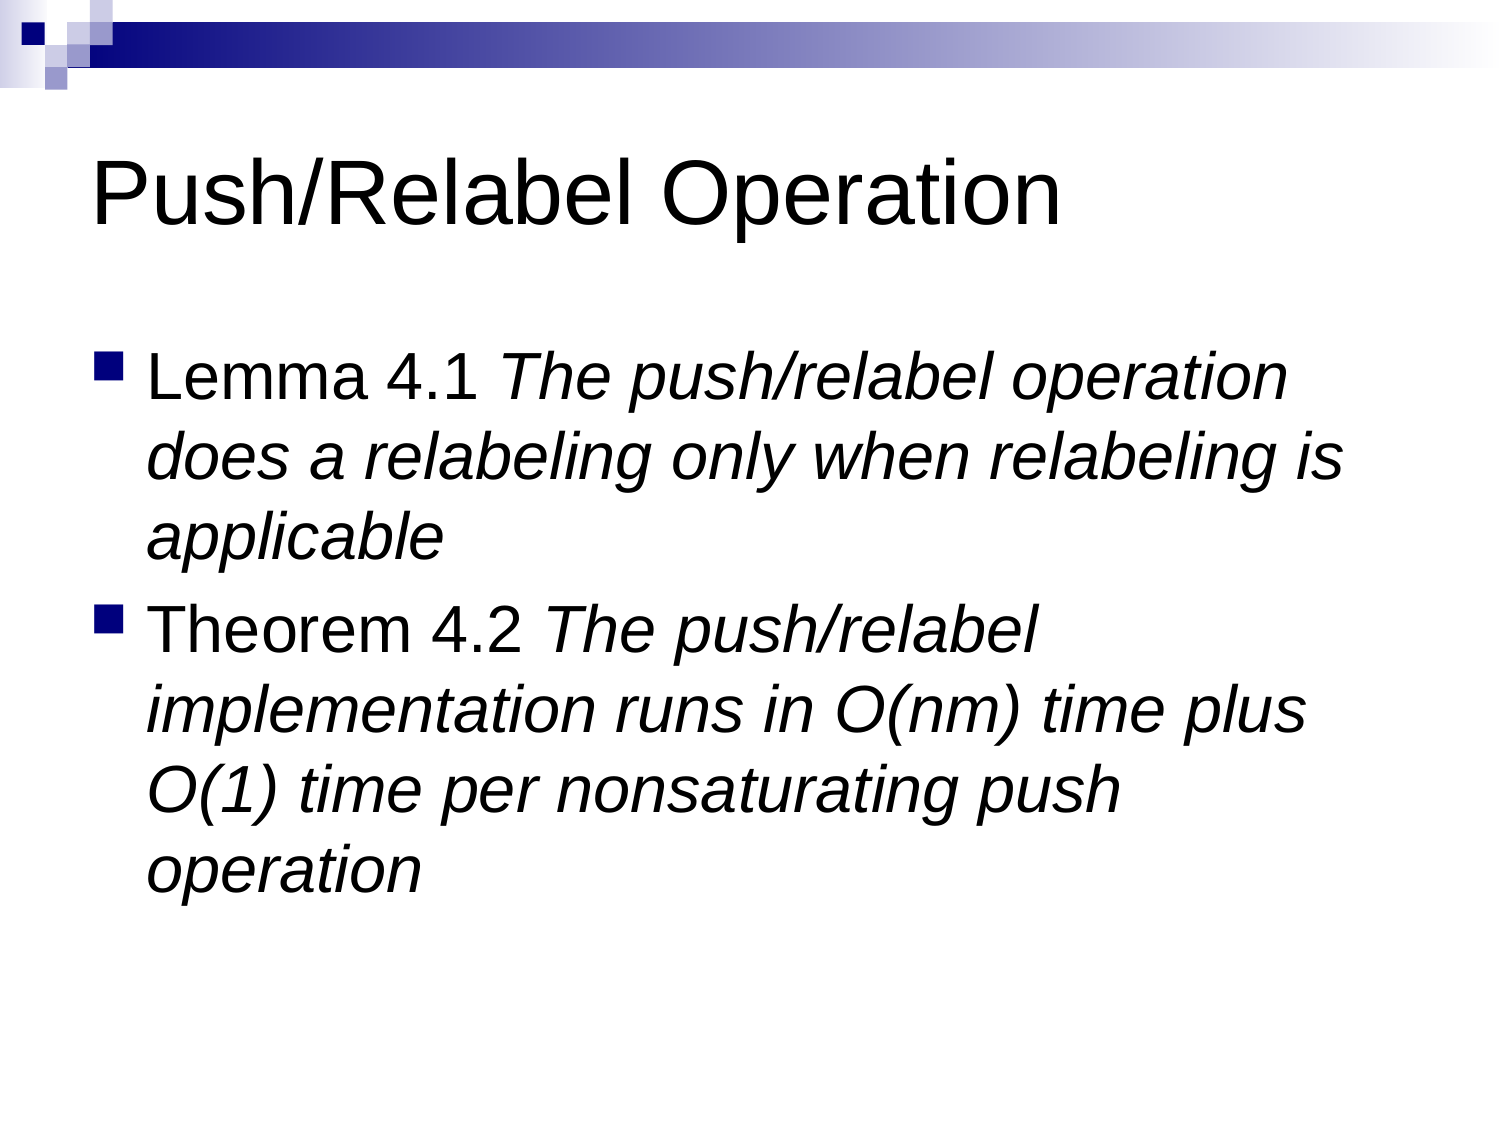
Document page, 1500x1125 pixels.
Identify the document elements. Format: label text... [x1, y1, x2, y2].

title Push/Relabel Operation [74, 74, 1426, 301]
list Lemma 4.1 The push/relabel operation does a relabeling only when relabeling is applicable Theorem 4.2 The push/relabel implementation runs in O(nm) time plus O(1) time per nonsaturating push operation [74, 324, 1426, 963]
